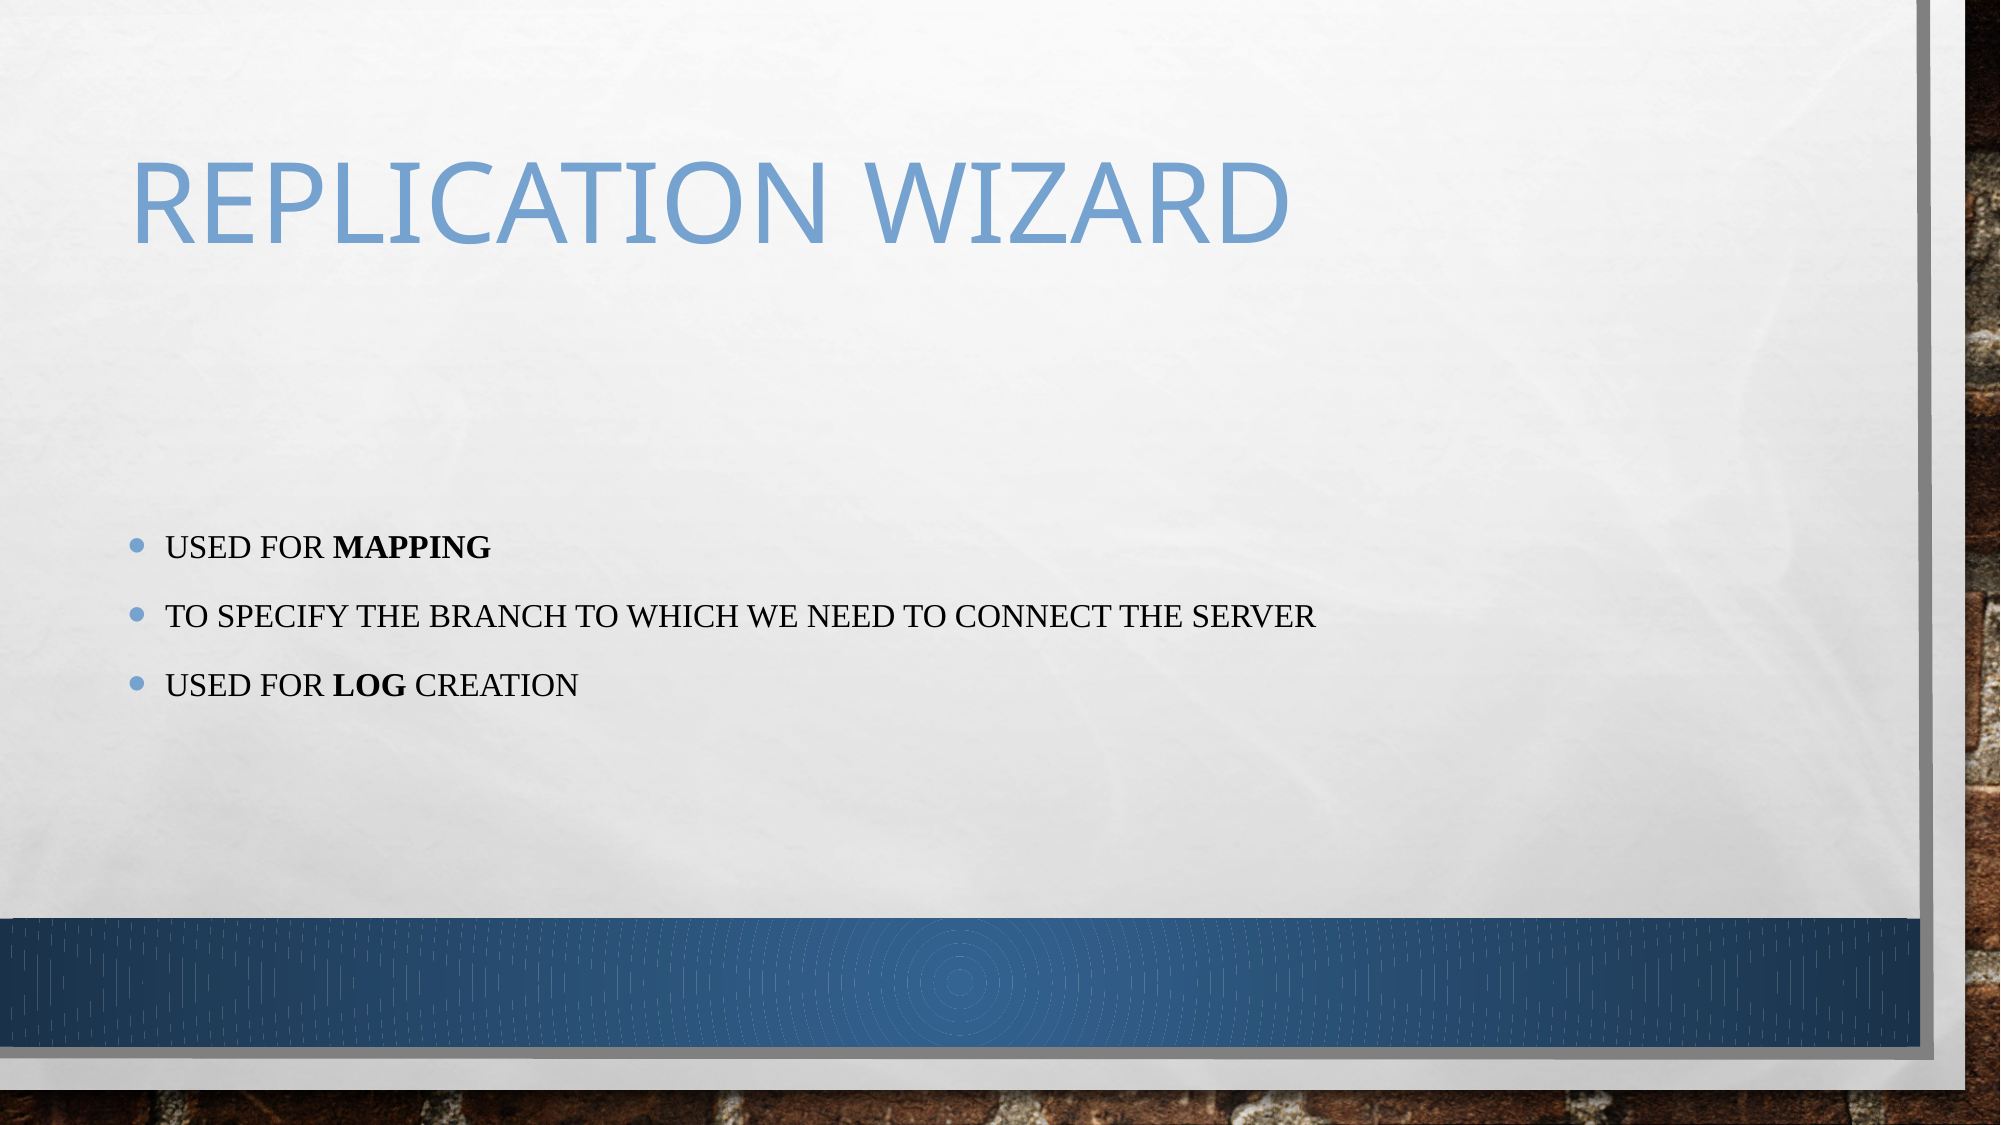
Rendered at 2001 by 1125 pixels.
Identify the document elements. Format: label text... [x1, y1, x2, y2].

title Replication wizard [112, 112, 1818, 302]
list Used for mapping To specify the branch to which we need to connect the server Used for log creation [112, 338, 1818, 882]
picture [0, 0, 2000, 1125]
